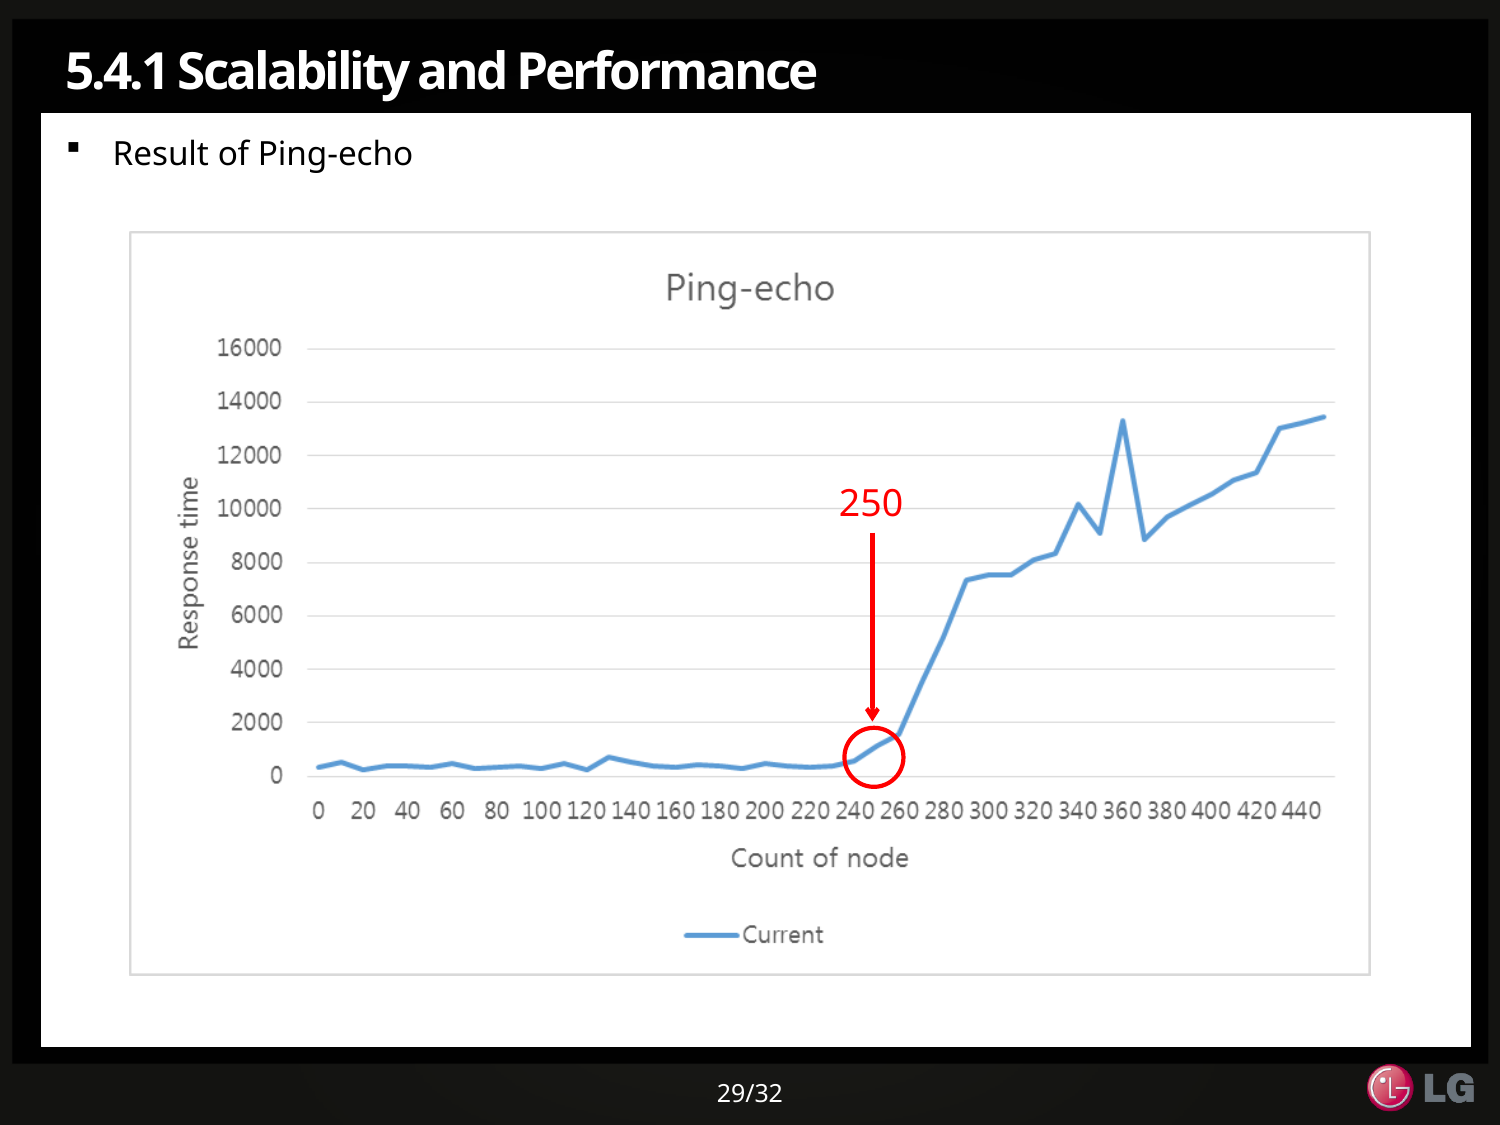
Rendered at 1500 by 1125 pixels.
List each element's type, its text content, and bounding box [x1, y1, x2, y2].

picture [0, 0, 1500, 1125]
title 5.4.1 Scalability and Performance [50, 30, 1422, 108]
list Result of Ping-echo [50, 124, 1447, 1035]
text_box [39, 111, 1473, 1049]
slide_number 29/32 [575, 1064, 925, 1125]
